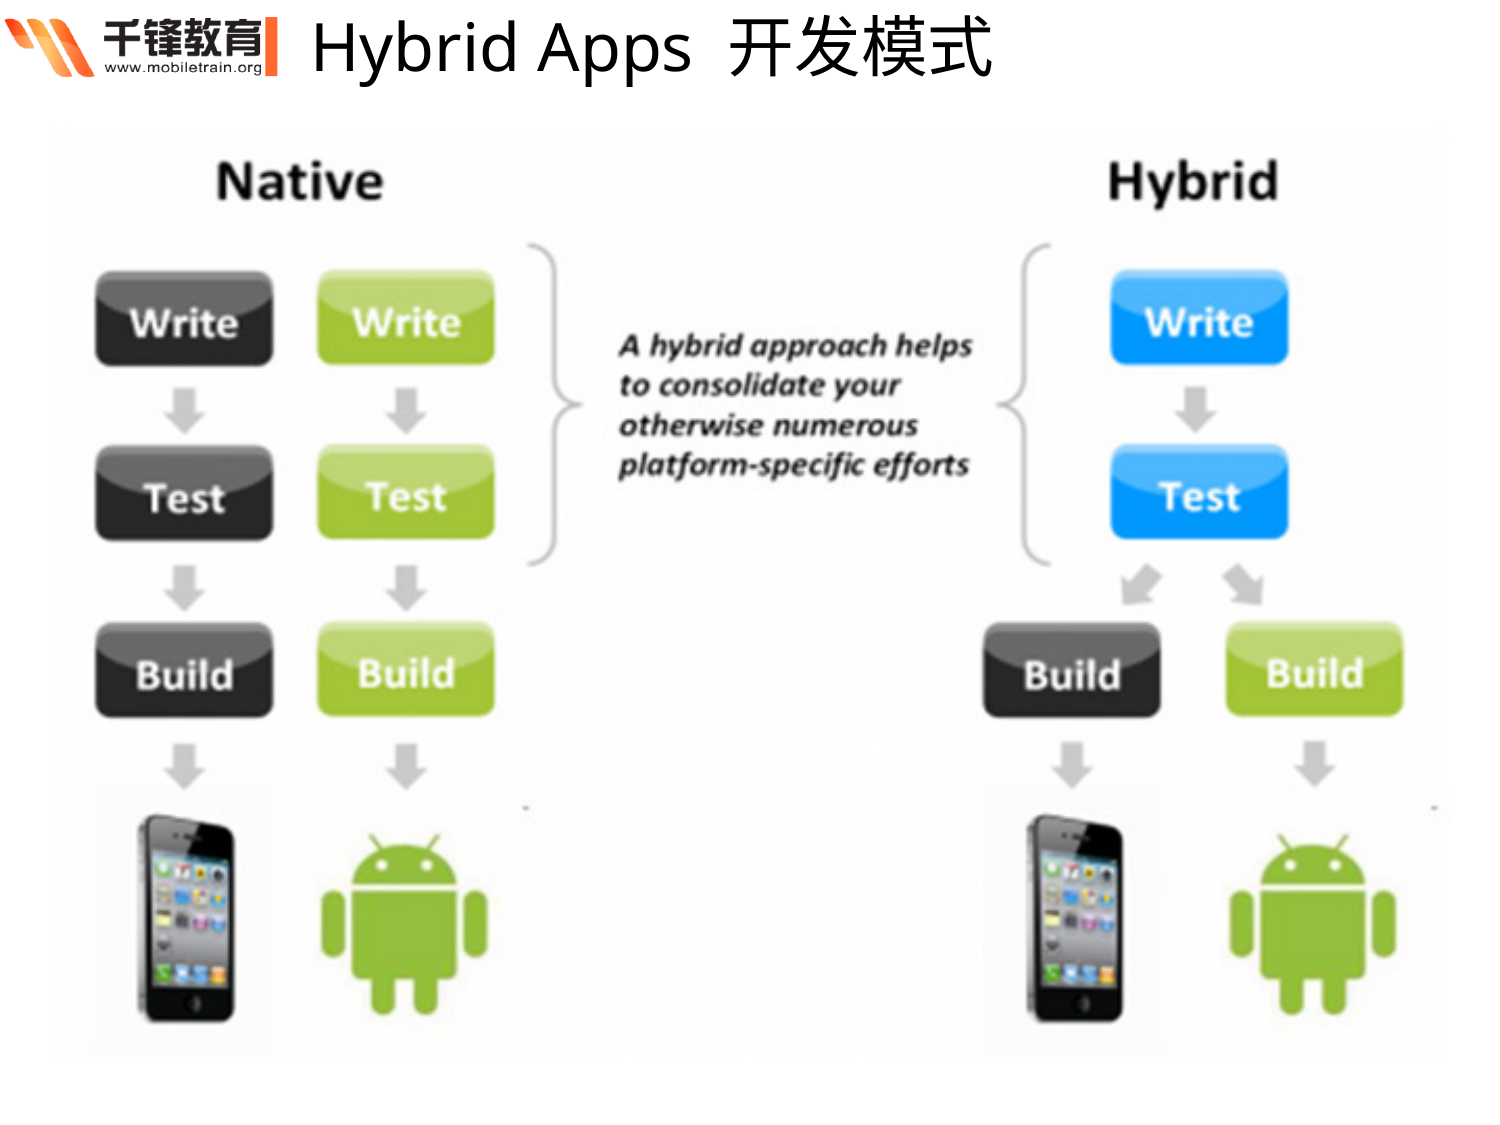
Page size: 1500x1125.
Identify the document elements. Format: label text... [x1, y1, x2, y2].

picture [3, 18, 261, 79]
picture [52, 125, 1454, 1062]
text_box Hybrid Apps 开发模式 [295, 0, 1329, 93]
